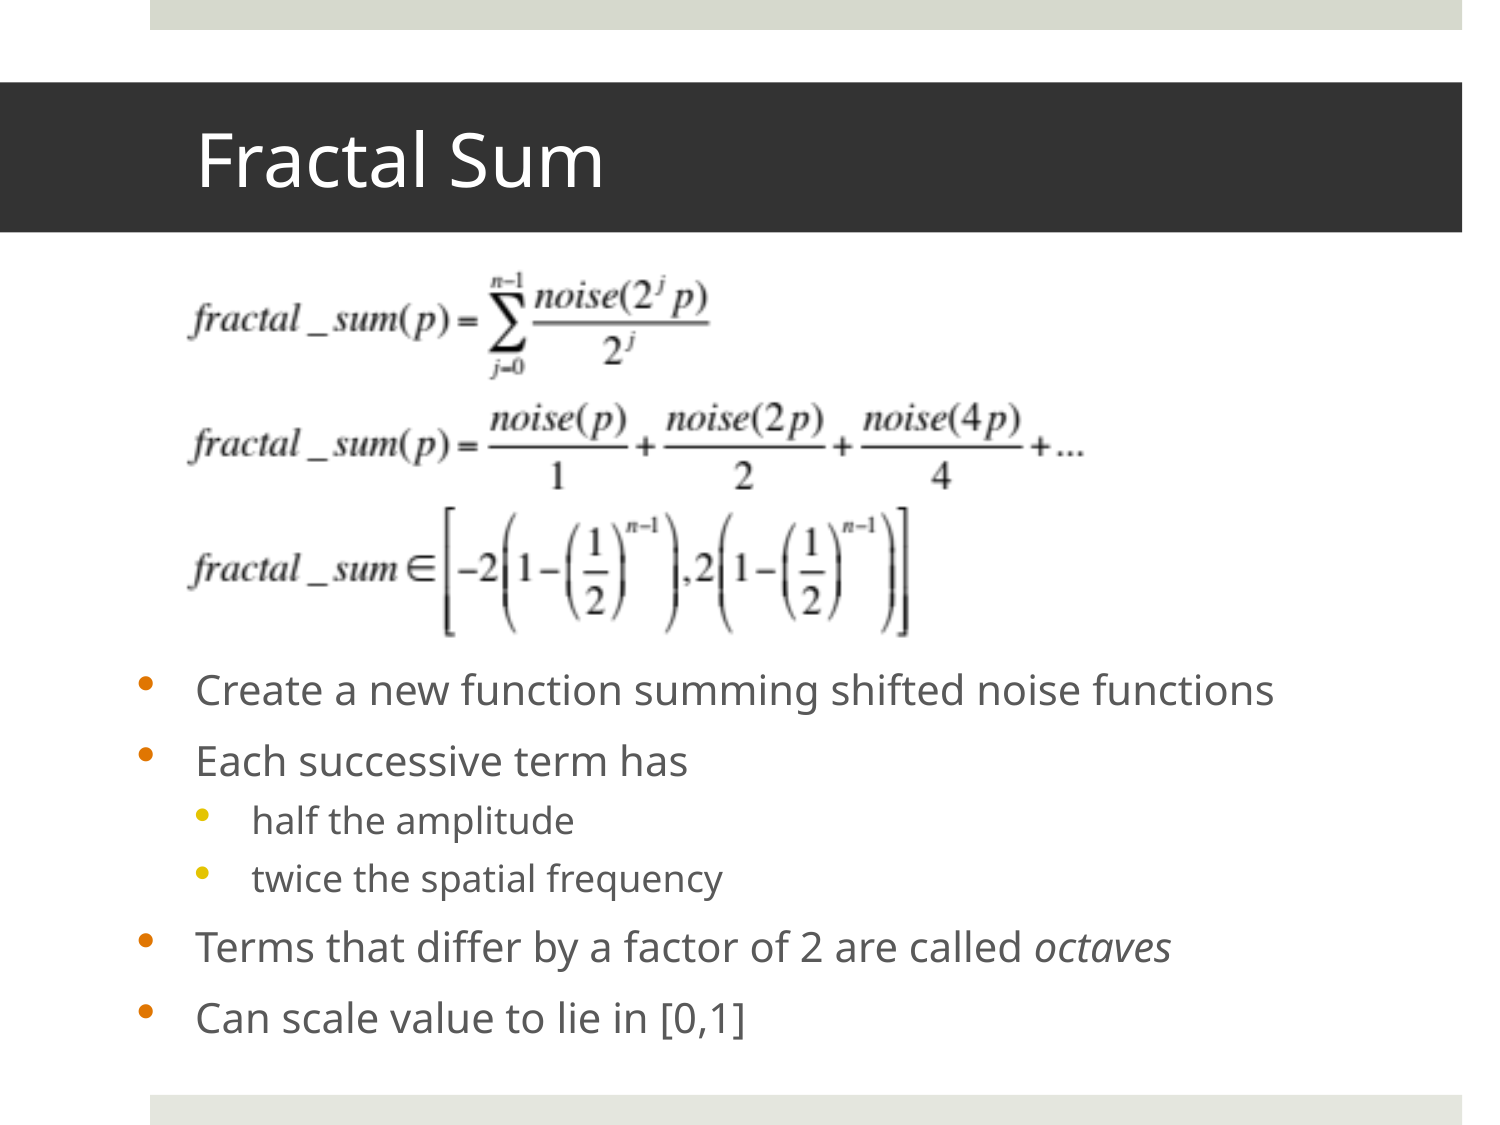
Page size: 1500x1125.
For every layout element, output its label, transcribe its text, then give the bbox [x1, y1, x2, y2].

list Create a new function summing shifted noise functions Each successive term has half the amplitude twice the spatial frequency Terms that differ by a factor of 2 are called octaves Can scale value to lie in [0,1] [123, 656, 1373, 1125]
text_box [182, 263, 1090, 638]
title Fractal Sum [0, 82, 1463, 233]
